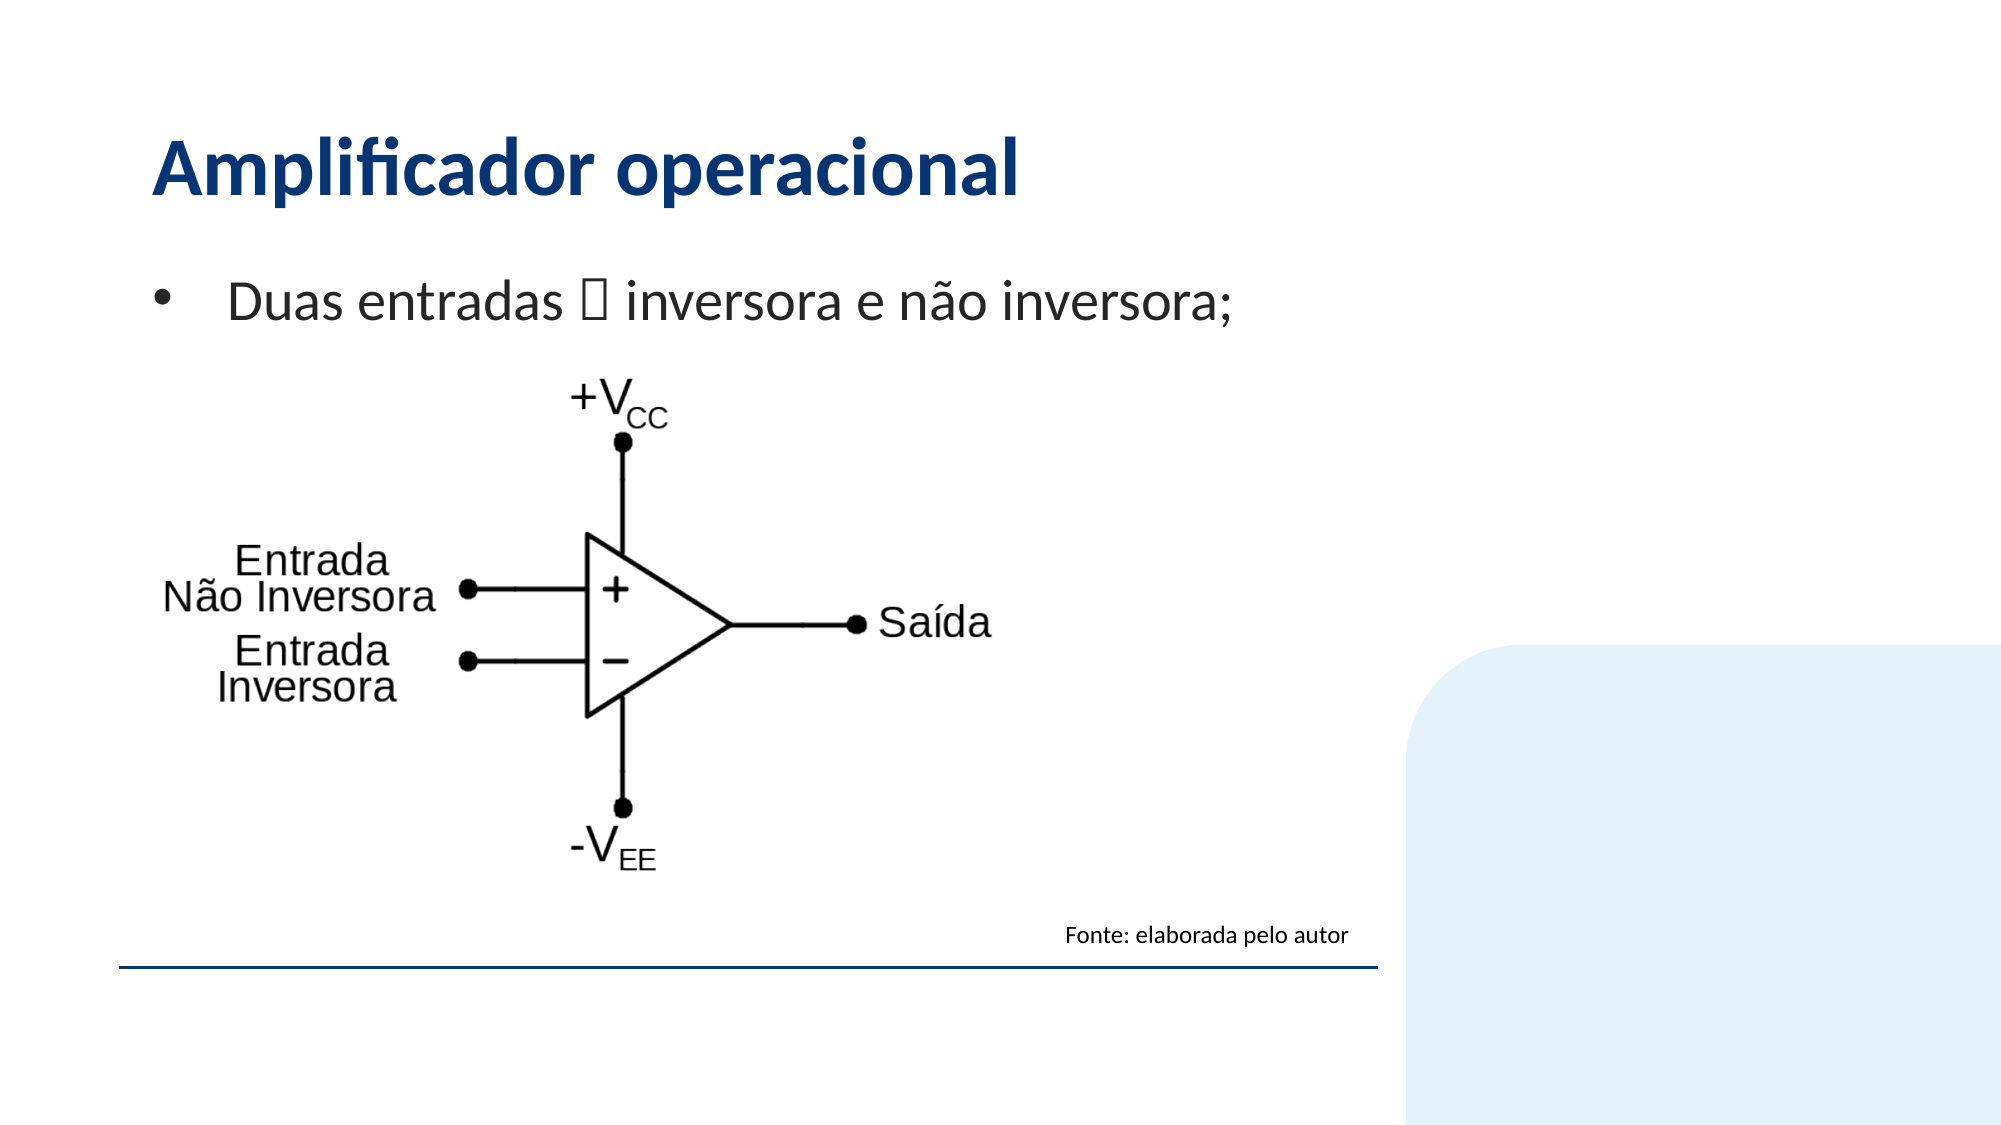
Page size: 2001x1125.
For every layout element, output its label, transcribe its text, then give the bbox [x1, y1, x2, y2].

list Duas entradas  inversora e não inversora; [137, 244, 1457, 928]
text_box Fonte: elaborada pelo autor [1050, 910, 1365, 956]
title Amplificador operacional [137, 115, 1895, 222]
picture [137, 349, 1000, 881]
